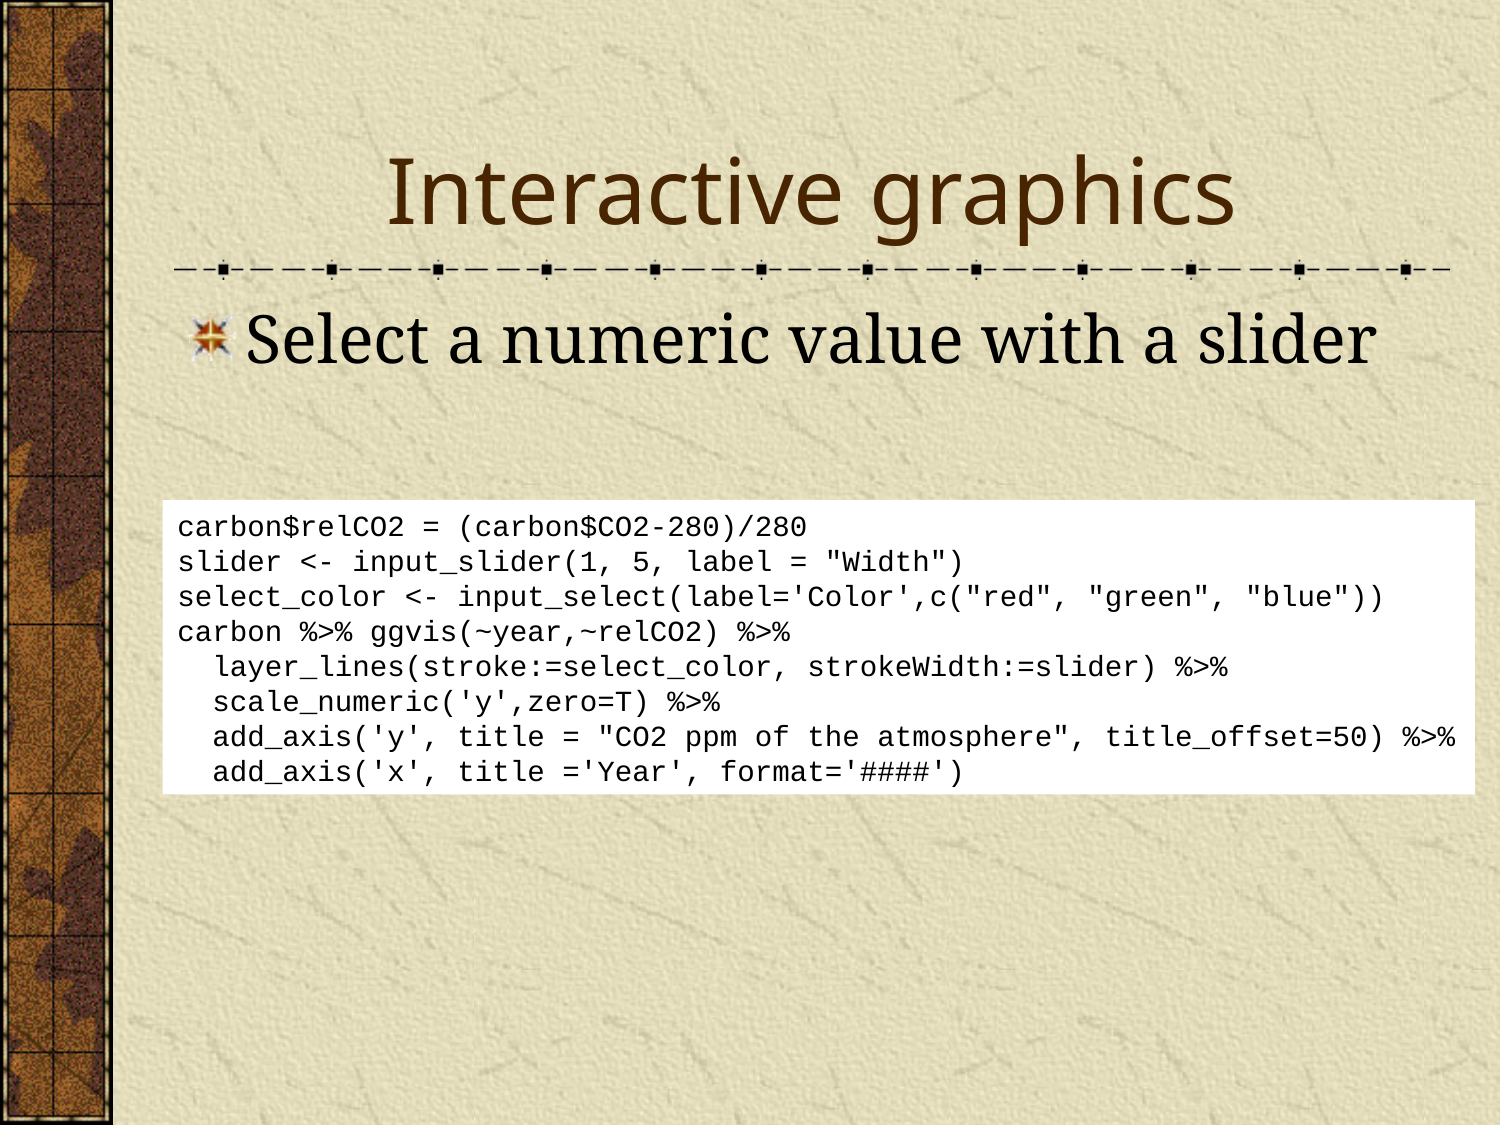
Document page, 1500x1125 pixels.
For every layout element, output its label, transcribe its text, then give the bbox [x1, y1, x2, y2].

title Interactive graphics [174, 62, 1451, 251]
text_box carbon$relCO2 = (carbon$CO2-280)/280 slider <- input_slider(1, 5, label = "Width") select_color <- input_select(label='Color',c("red", "green", "blue")) carbon %>% ggvis(~year,~relCO2) %>% layer_lines(stroke:=select_color, strokeWidth:=slider) %>% scale_numeric('y',zero=T) %>% add_axis('y', title = "CO2 ppm of the atmosphere", title_offset=50) %>% add_axis('x', title ='Year', format='####') [162, 499, 1475, 795]
picture [0, 0, 1500, 1125]
list Select a numeric value with a slider [173, 289, 1449, 476]
